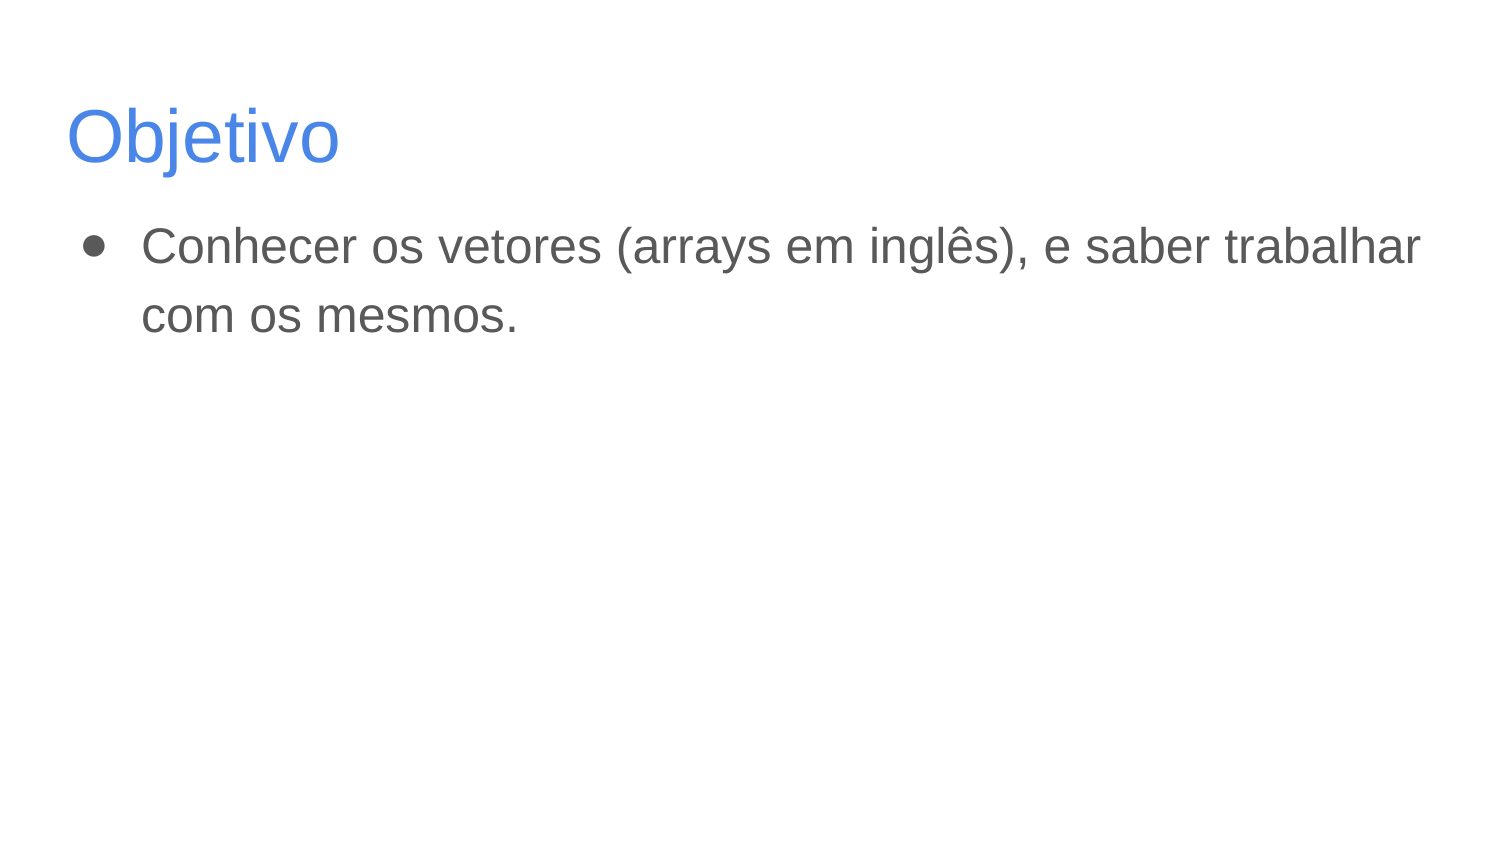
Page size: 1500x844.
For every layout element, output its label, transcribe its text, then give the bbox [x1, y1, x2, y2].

title Objetivo [51, 72, 1449, 167]
list Conhecer os vetores (arrays em inglês), e saber trabalhar com os mesmos. [51, 189, 1449, 750]
